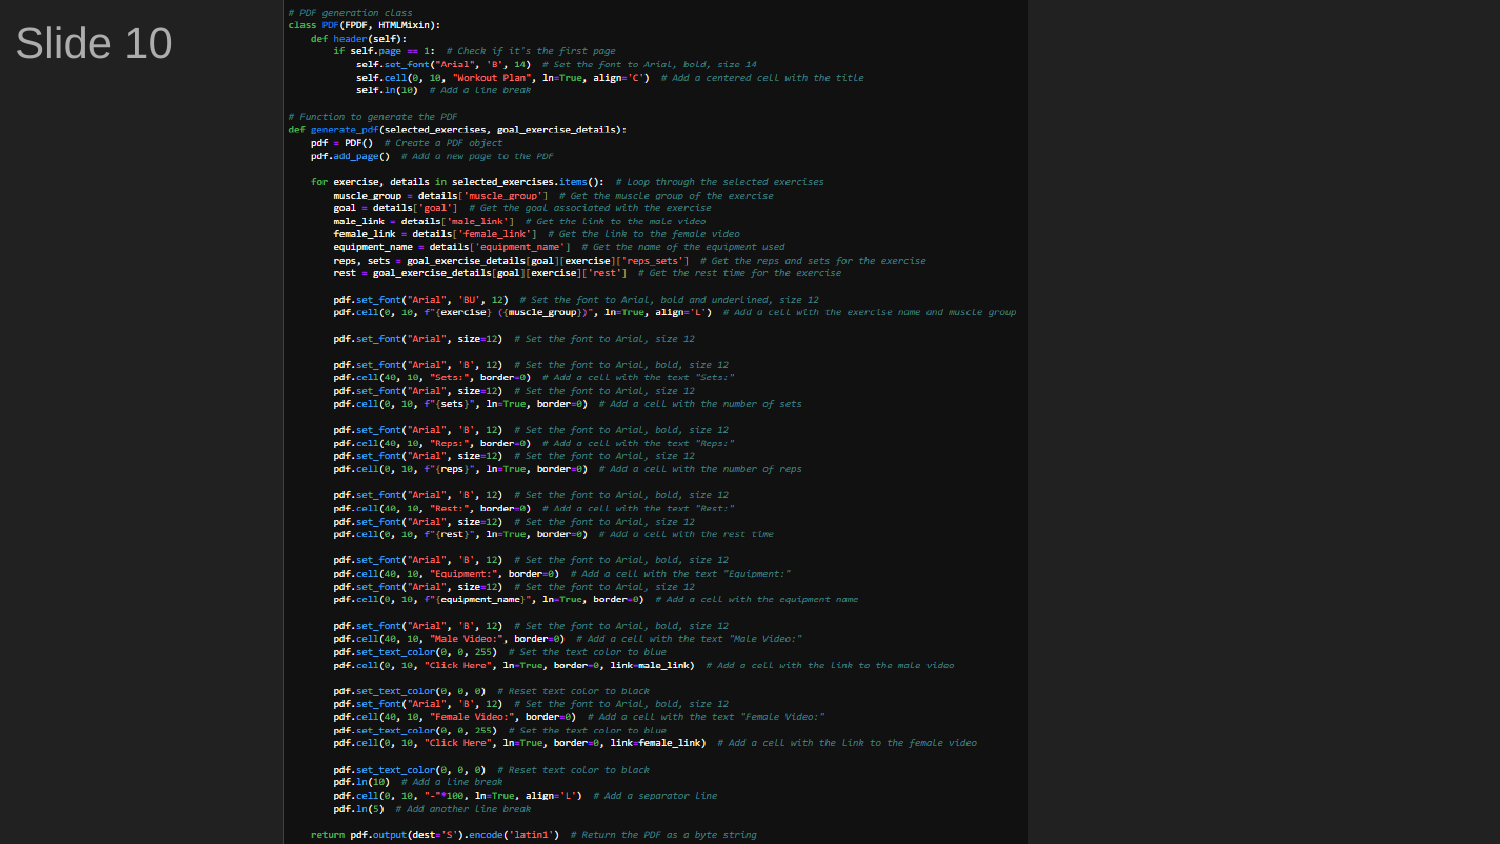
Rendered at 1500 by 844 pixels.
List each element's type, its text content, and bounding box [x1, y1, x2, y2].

text_box Slide 10 [0, 0, 280, 79]
picture [283, 0, 1029, 844]
